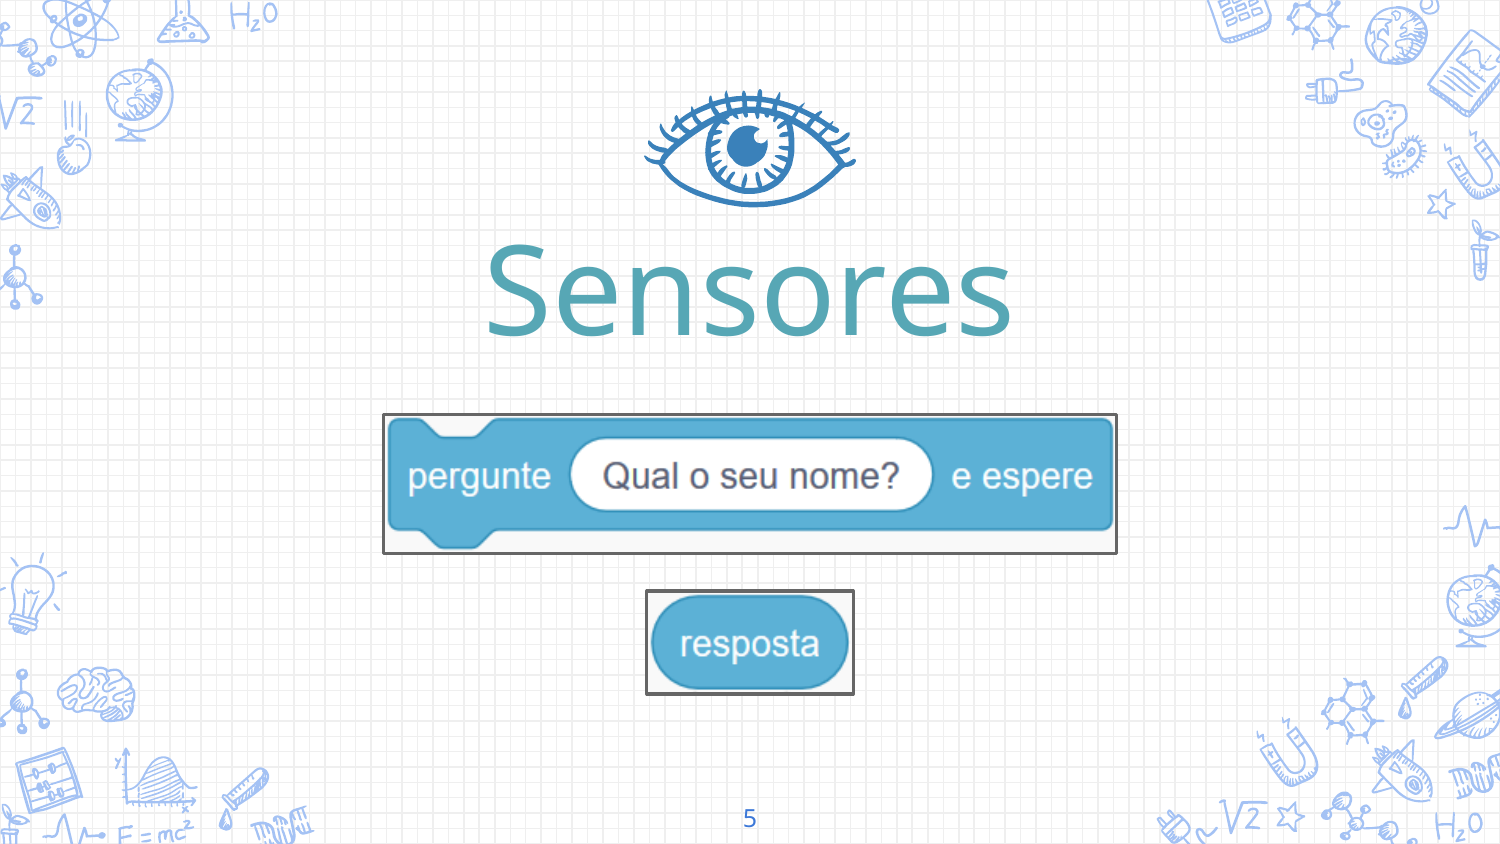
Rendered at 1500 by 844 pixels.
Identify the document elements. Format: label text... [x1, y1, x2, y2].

text_box [644, 89, 856, 208]
title Sensores [112, 184, 1388, 376]
picture [384, 415, 1115, 552]
slide_number ‹#› [705, 796, 795, 844]
picture [648, 592, 852, 693]
